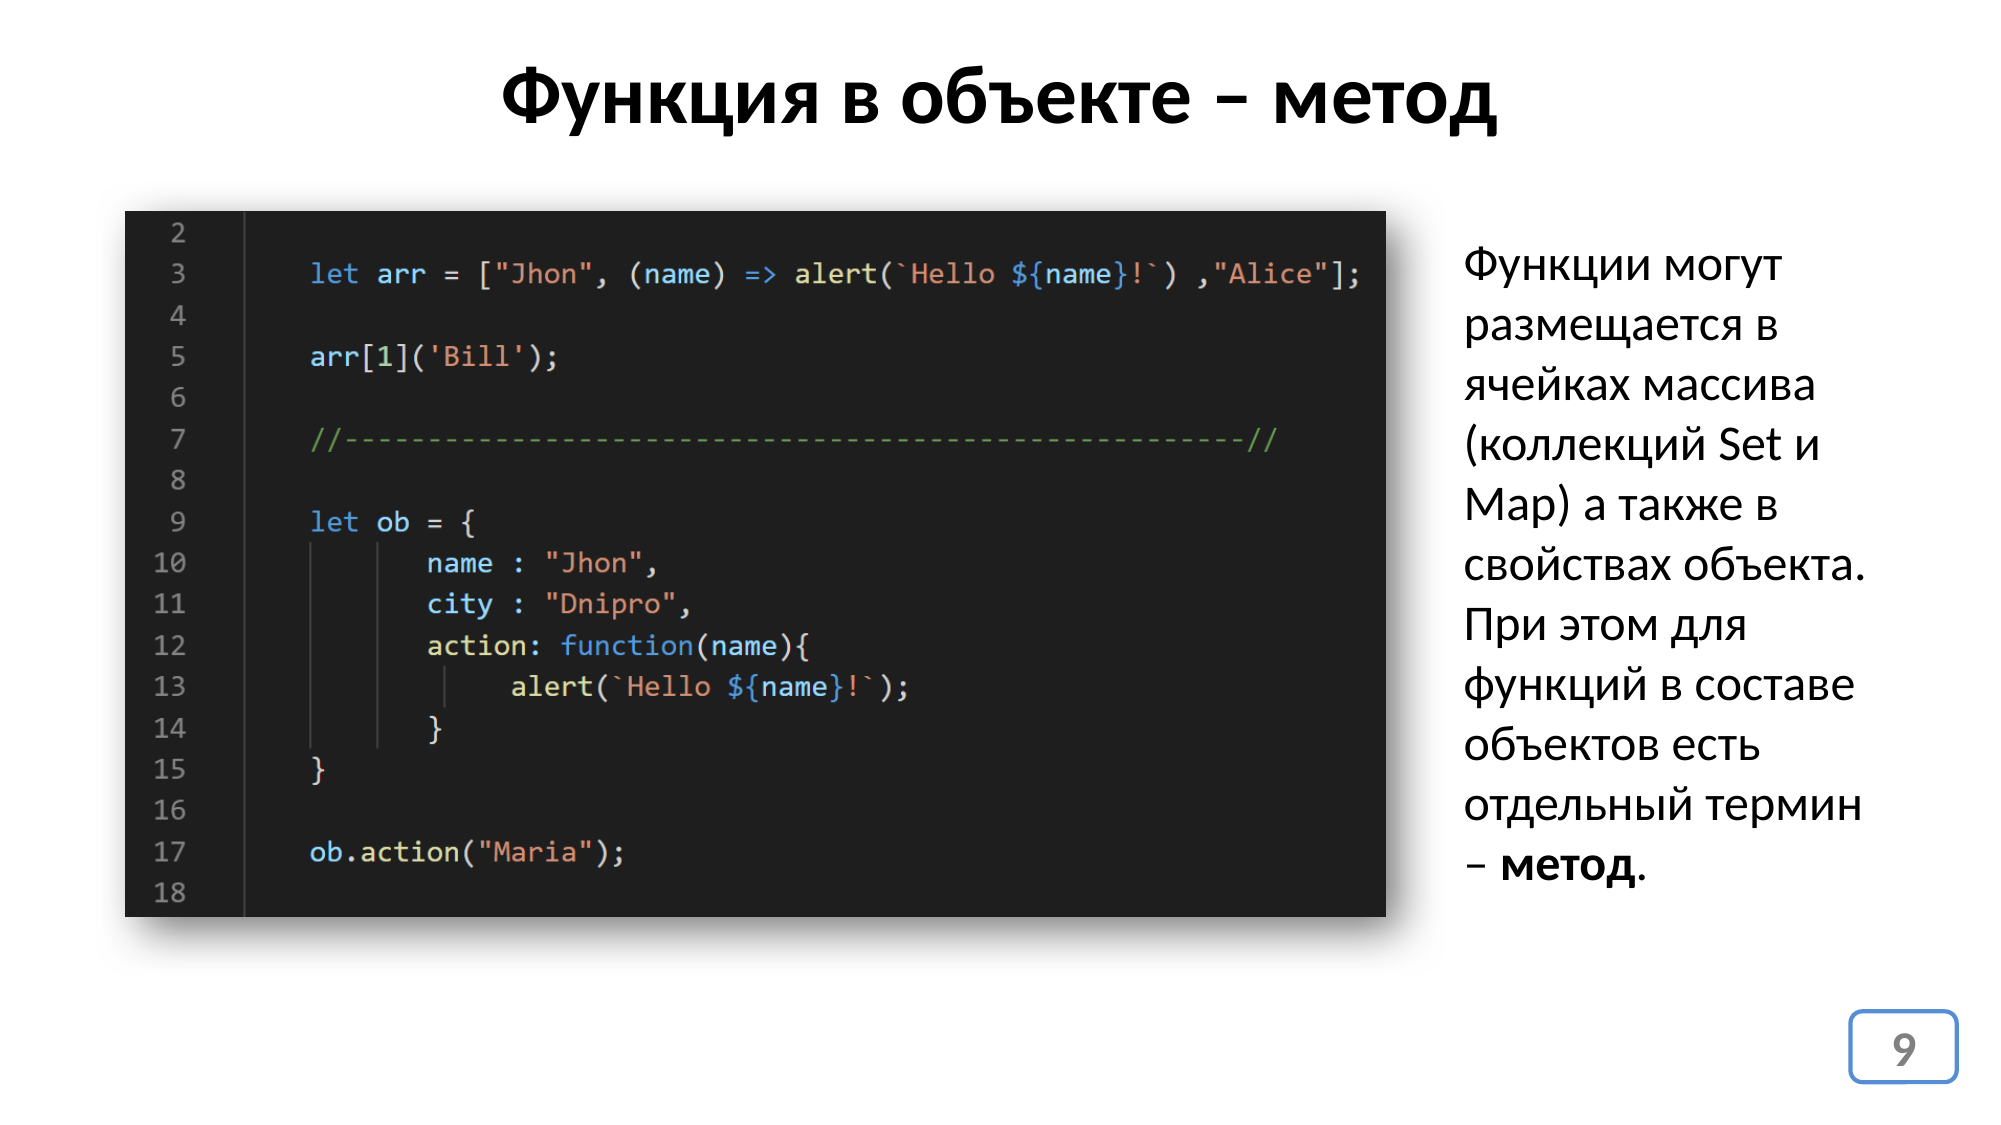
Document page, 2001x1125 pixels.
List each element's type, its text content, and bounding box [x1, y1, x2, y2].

picture [125, 211, 1386, 918]
text_box Функции могут размещается в ячейках массива (коллекций Set и Map) а также в свойствах объекта. При этом для функций в составе объектов есть отдельный термин – метод. [1448, 223, 1886, 899]
text_box 9 [1848, 1009, 1959, 1085]
title Функция в объекте – метод [0, 30, 2000, 149]
